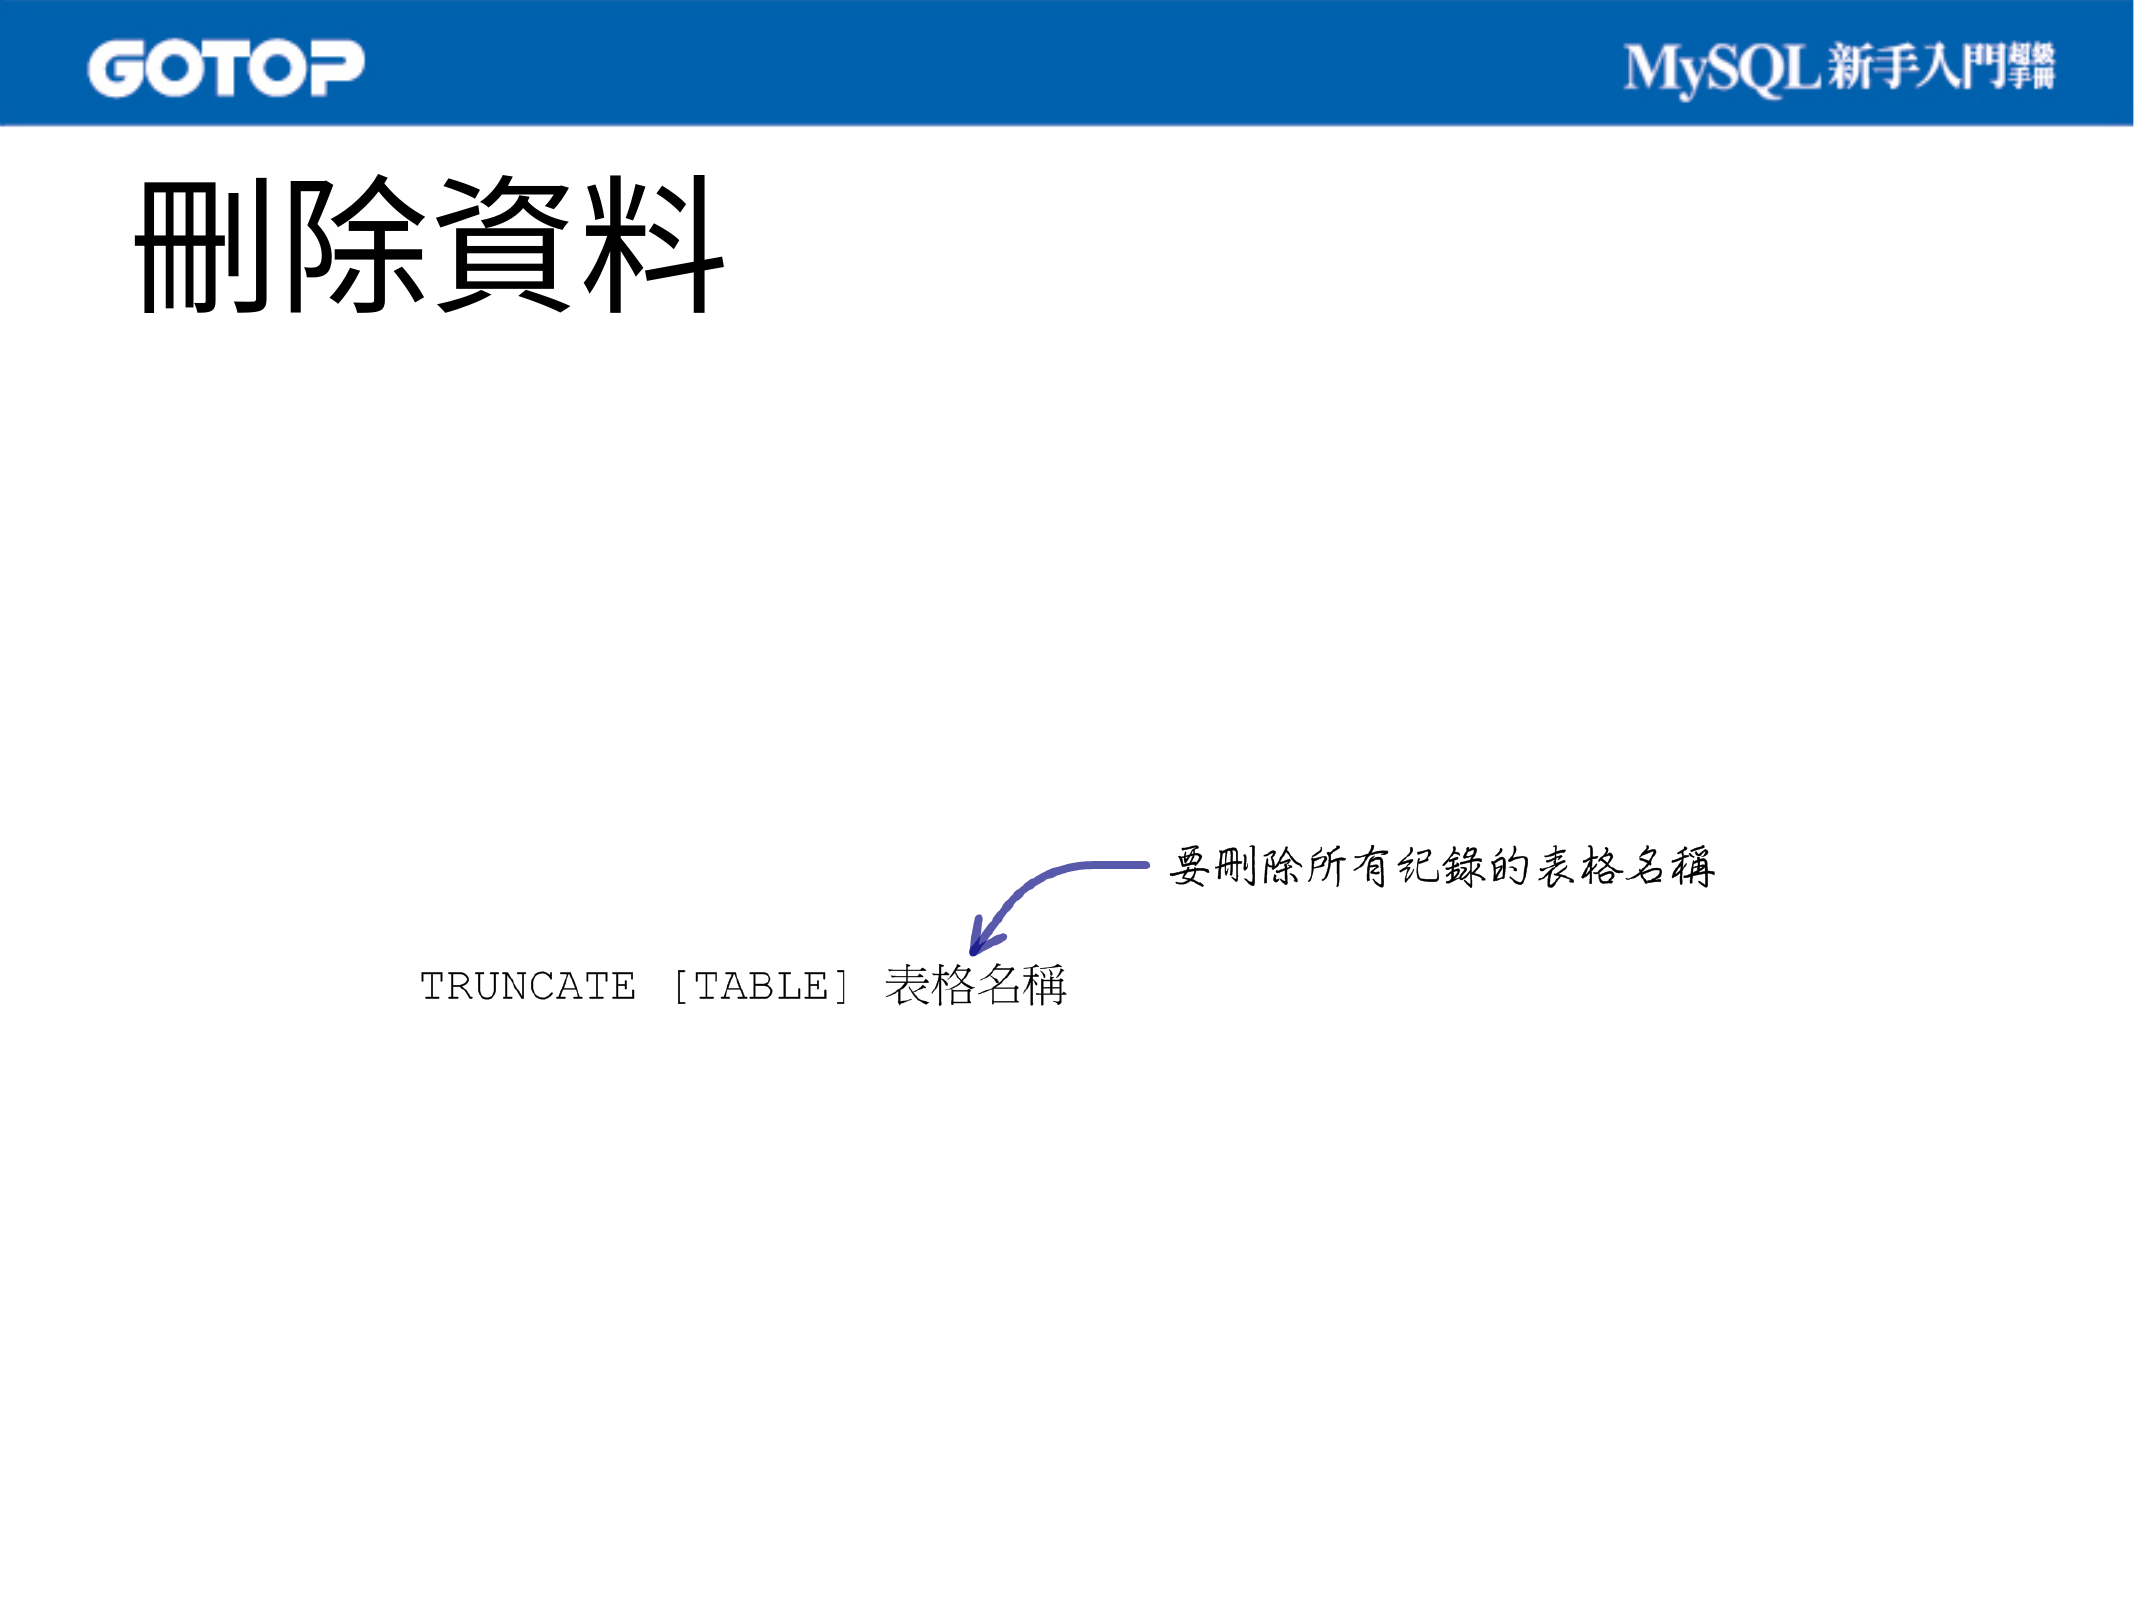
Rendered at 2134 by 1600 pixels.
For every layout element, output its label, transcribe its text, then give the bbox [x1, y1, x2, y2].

picture [0, 0, 2134, 1600]
title 刪除資料 [128, 41, 2005, 443]
